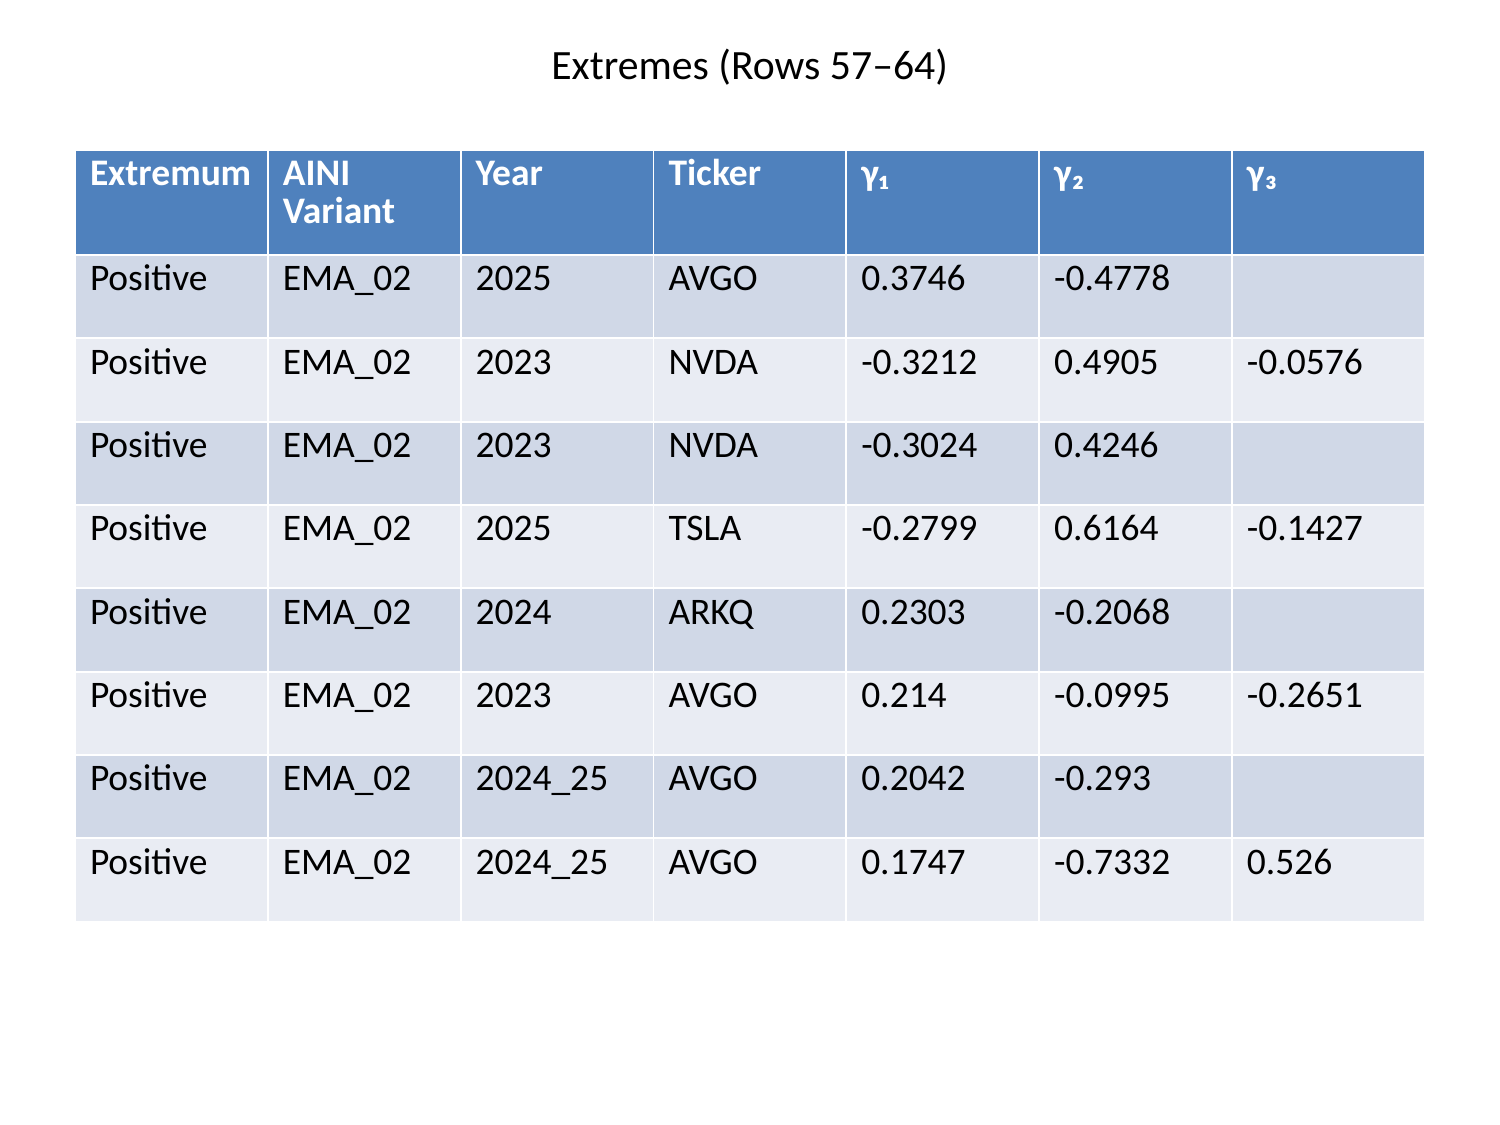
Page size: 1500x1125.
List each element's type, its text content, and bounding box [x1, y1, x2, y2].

table_cell -0.293 [1040, 756, 1231, 837]
table_cell -0.2799 [847, 506, 1038, 587]
table_cell 2025 [462, 506, 653, 587]
table_cell 2024_25 [462, 839, 653, 921]
table_cell Positive [76, 423, 267, 504]
table_cell EMA_02 [269, 589, 460, 671]
table_cell EMA_02 [269, 673, 460, 754]
table_cell ARKQ [654, 589, 845, 671]
table_cell -0.0576 [1233, 339, 1424, 421]
table_cell 0.214 [847, 673, 1038, 754]
table_cell EMA_02 [269, 256, 460, 337]
table_cell Positive [76, 506, 267, 587]
table_cell 0.4905 [1040, 339, 1231, 421]
table_cell 2025 [462, 256, 653, 337]
table_cell AVGO [654, 256, 845, 337]
table_cell EMA_02 [269, 839, 460, 921]
table_cell AVGO [654, 673, 845, 754]
table_cell -0.2068 [1040, 589, 1231, 671]
table_header γ₁ [847, 151, 1038, 254]
table_cell 0.2042 [847, 756, 1038, 837]
table_cell 0.4246 [1040, 423, 1231, 504]
table_cell 2023 [462, 339, 653, 421]
table_cell AVGO [654, 756, 845, 837]
table_cell NVDA [654, 339, 845, 421]
table_header Ticker [654, 151, 845, 254]
table_cell 2023 [462, 423, 653, 504]
table_cell 0.3746 [847, 256, 1038, 337]
table_cell Positive [76, 756, 267, 837]
table_cell -0.0995 [1040, 673, 1231, 754]
table_cell EMA_02 [269, 423, 460, 504]
table_cell EMA_02 [269, 339, 460, 421]
table_header AINI Variant [269, 151, 460, 254]
table_cell TSLA [654, 506, 845, 587]
table_cell [1233, 756, 1424, 837]
table_cell -0.3024 [847, 423, 1038, 504]
table_cell EMA_02 [269, 506, 460, 587]
table_cell -0.1427 [1233, 506, 1424, 587]
table_cell NVDA [654, 423, 845, 504]
table_cell 0.1747 [847, 839, 1038, 921]
table_cell 2024_25 [462, 756, 653, 837]
table_cell 2024 [462, 589, 653, 671]
table_header γ₃ [1233, 151, 1424, 254]
text_box Extremes (Rows 57–64) [536, 29, 964, 95]
table_cell 0.526 [1233, 839, 1424, 921]
table_cell Positive [76, 839, 267, 921]
table_cell EMA_02 [269, 756, 460, 837]
table_cell Positive [76, 256, 267, 337]
table_cell [1233, 589, 1424, 671]
table_header Year [462, 151, 653, 254]
table_cell Positive [76, 339, 267, 421]
table_cell [1233, 256, 1424, 337]
table_cell AVGO [654, 839, 845, 921]
table_cell 2023 [462, 673, 653, 754]
table_cell Positive [76, 673, 267, 754]
table_header γ₂ [1040, 151, 1231, 254]
table_cell -0.2651 [1233, 673, 1424, 754]
table_cell 0.6164 [1040, 506, 1231, 587]
table_cell Positive [76, 589, 267, 671]
table_cell -0.3212 [847, 339, 1038, 421]
table_cell 0.2303 [847, 589, 1038, 671]
table_cell -0.7332 [1040, 839, 1231, 921]
table_cell -0.4778 [1040, 256, 1231, 337]
table_cell [1233, 423, 1424, 504]
table_header Extremum [76, 151, 267, 254]
